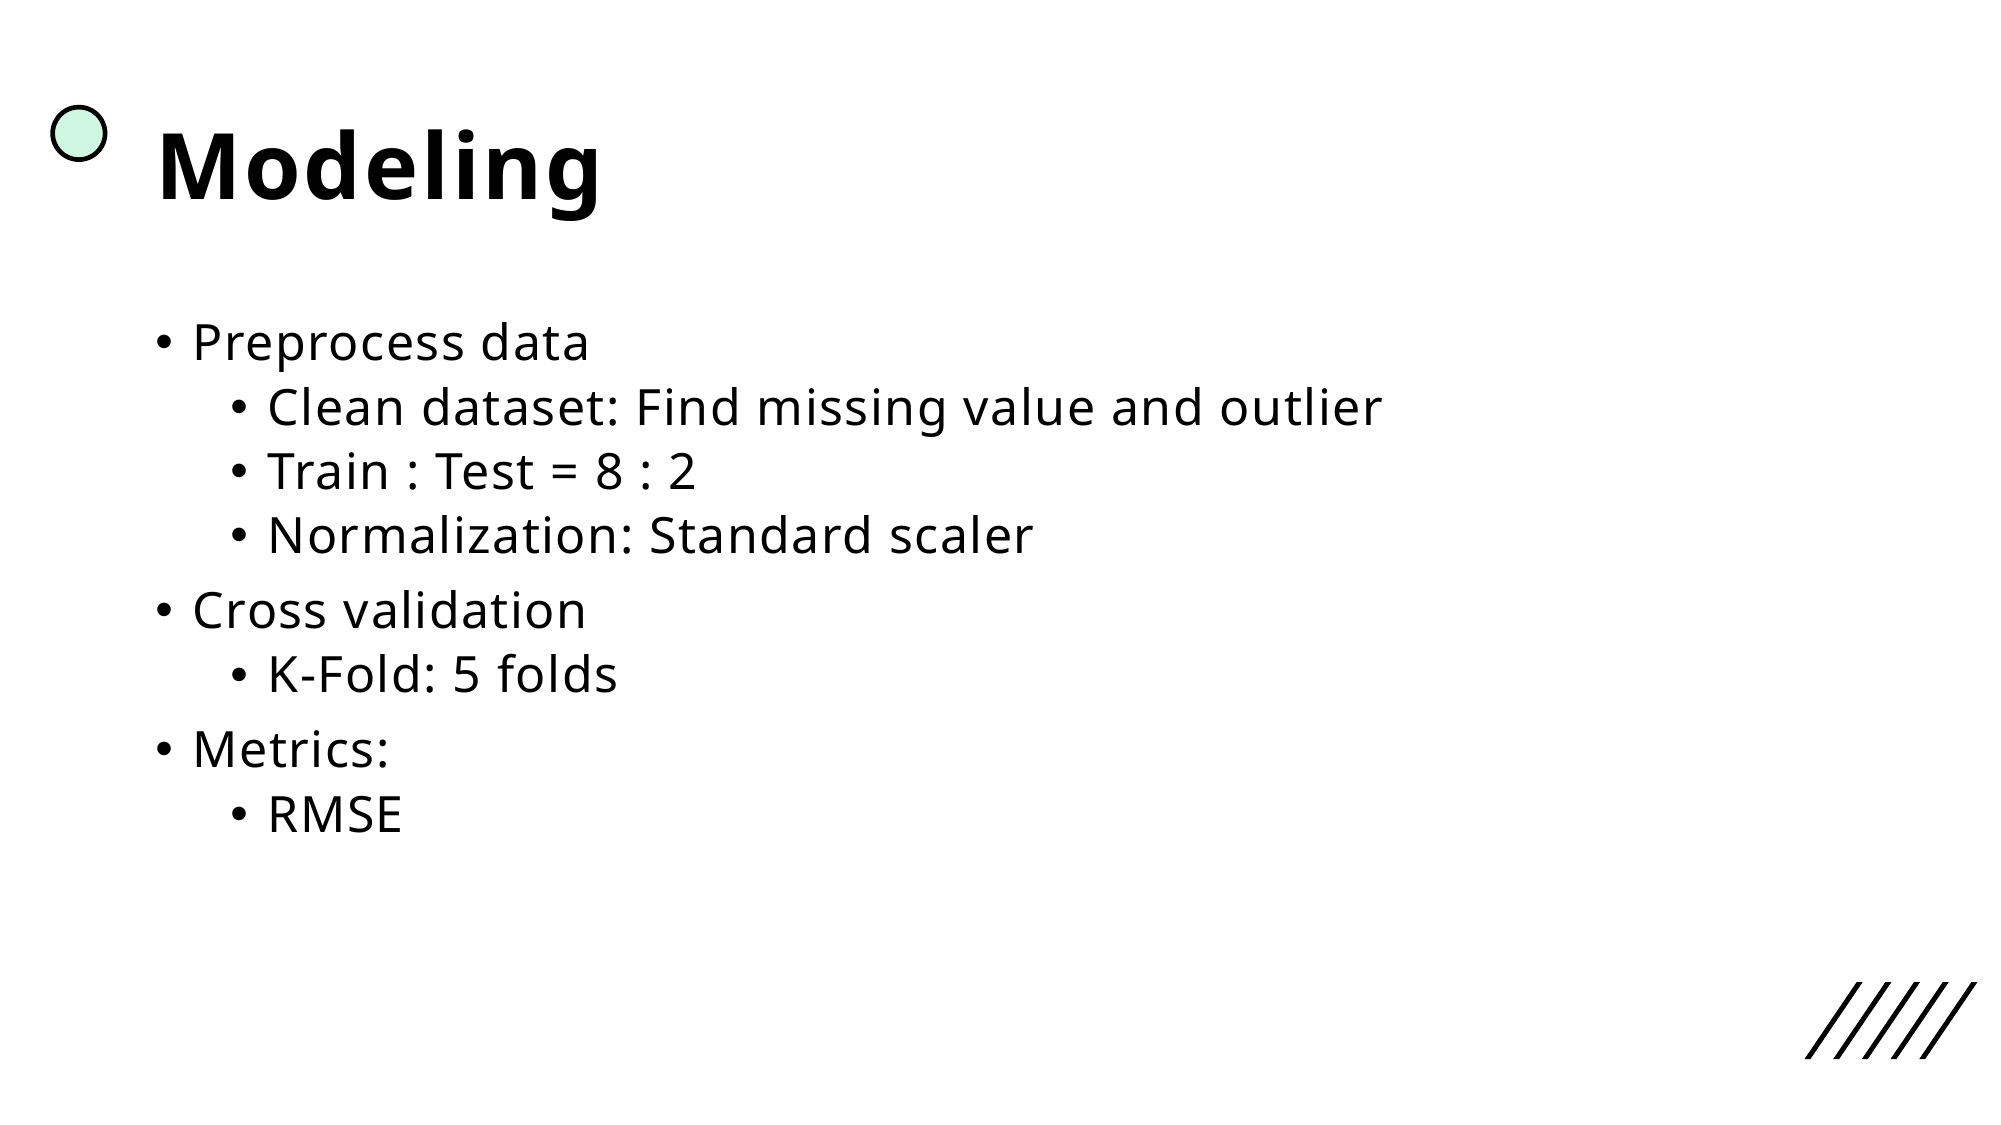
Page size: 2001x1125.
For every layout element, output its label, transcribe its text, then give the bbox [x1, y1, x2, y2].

list Preprocess data Clean dataset: Find missing value and outlier Train : Test = 8 : 2 Normalization: Standard scaler Cross validation K-Fold: 5 folds Metrics: RMSE [137, 299, 1863, 1014]
title Modeling [137, 59, 1863, 278]
